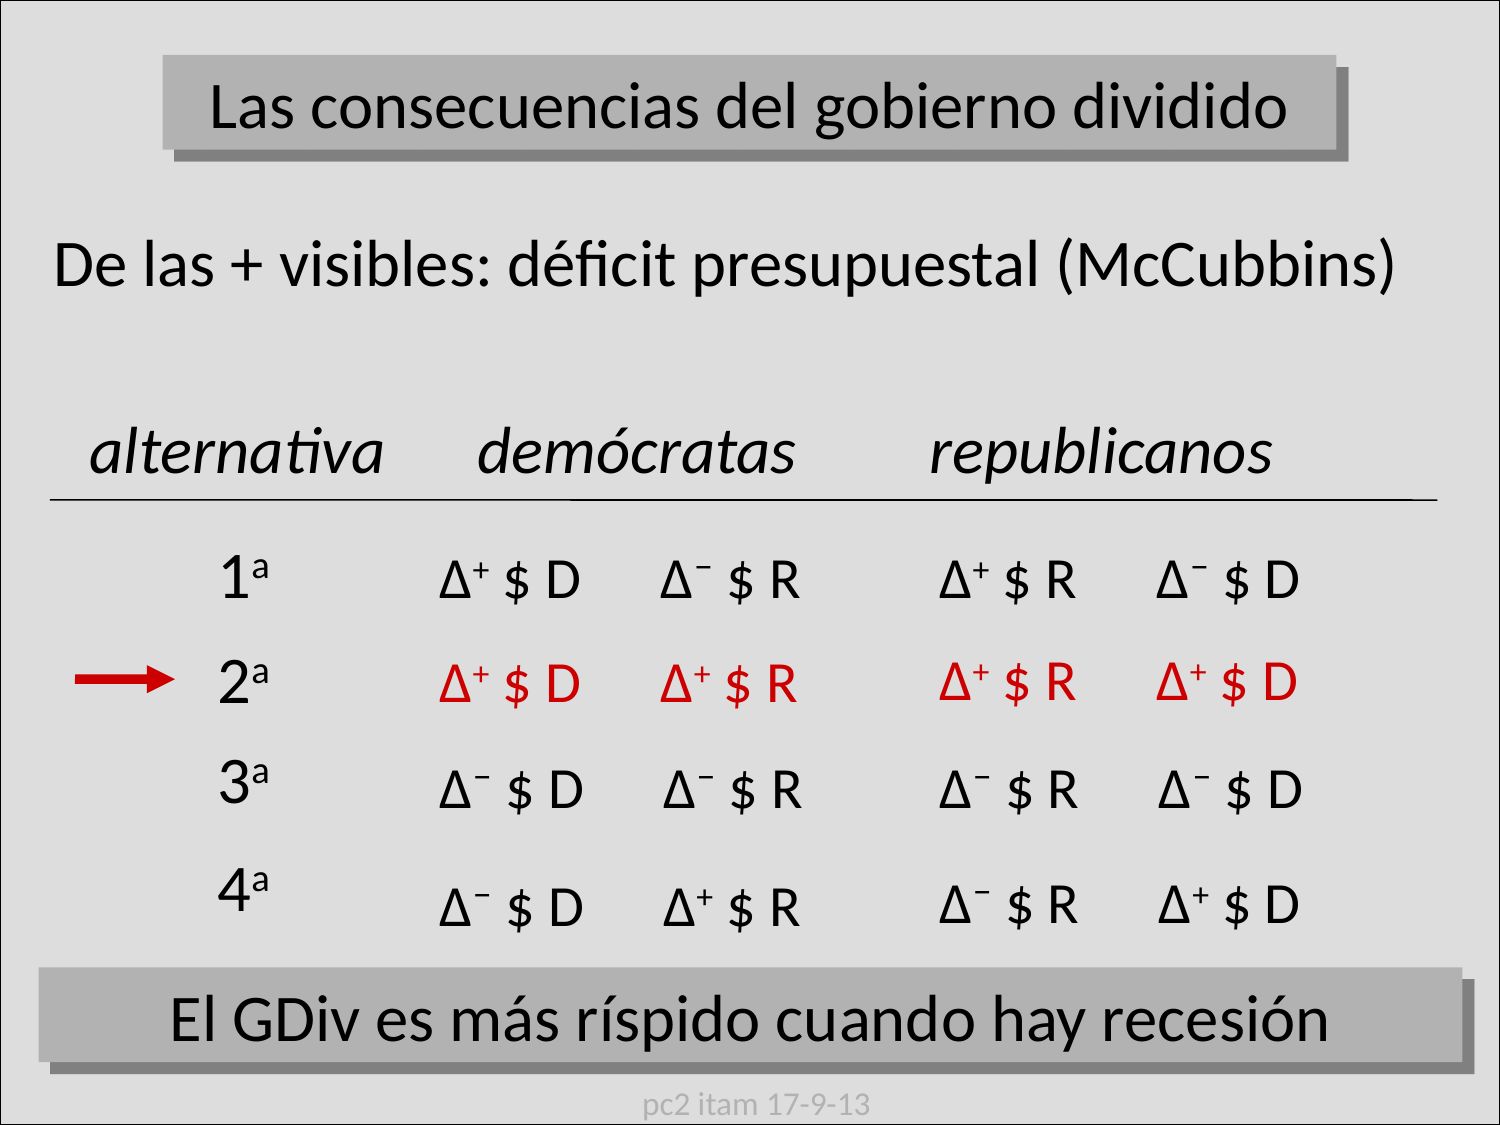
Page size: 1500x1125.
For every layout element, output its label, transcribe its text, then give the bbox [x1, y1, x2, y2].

text_box El GDiv es más ríspido cuando hay recesión [38, 967, 1463, 1063]
text_box Δ+ $ D Δ– $ R [424, 524, 863, 620]
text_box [162, 524, 326, 933]
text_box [424, 849, 1363, 938]
text_box Δ+ $ R Δ– $ D [924, 524, 1363, 620]
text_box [49, 399, 1438, 501]
text_box Las consecuencias del gobierno dividido [162, 54, 1337, 150]
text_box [424, 634, 1363, 723]
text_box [424, 734, 1363, 821]
text_box De las + visibles: déficit presupuestal (McCubbins) [38, 212, 1463, 308]
